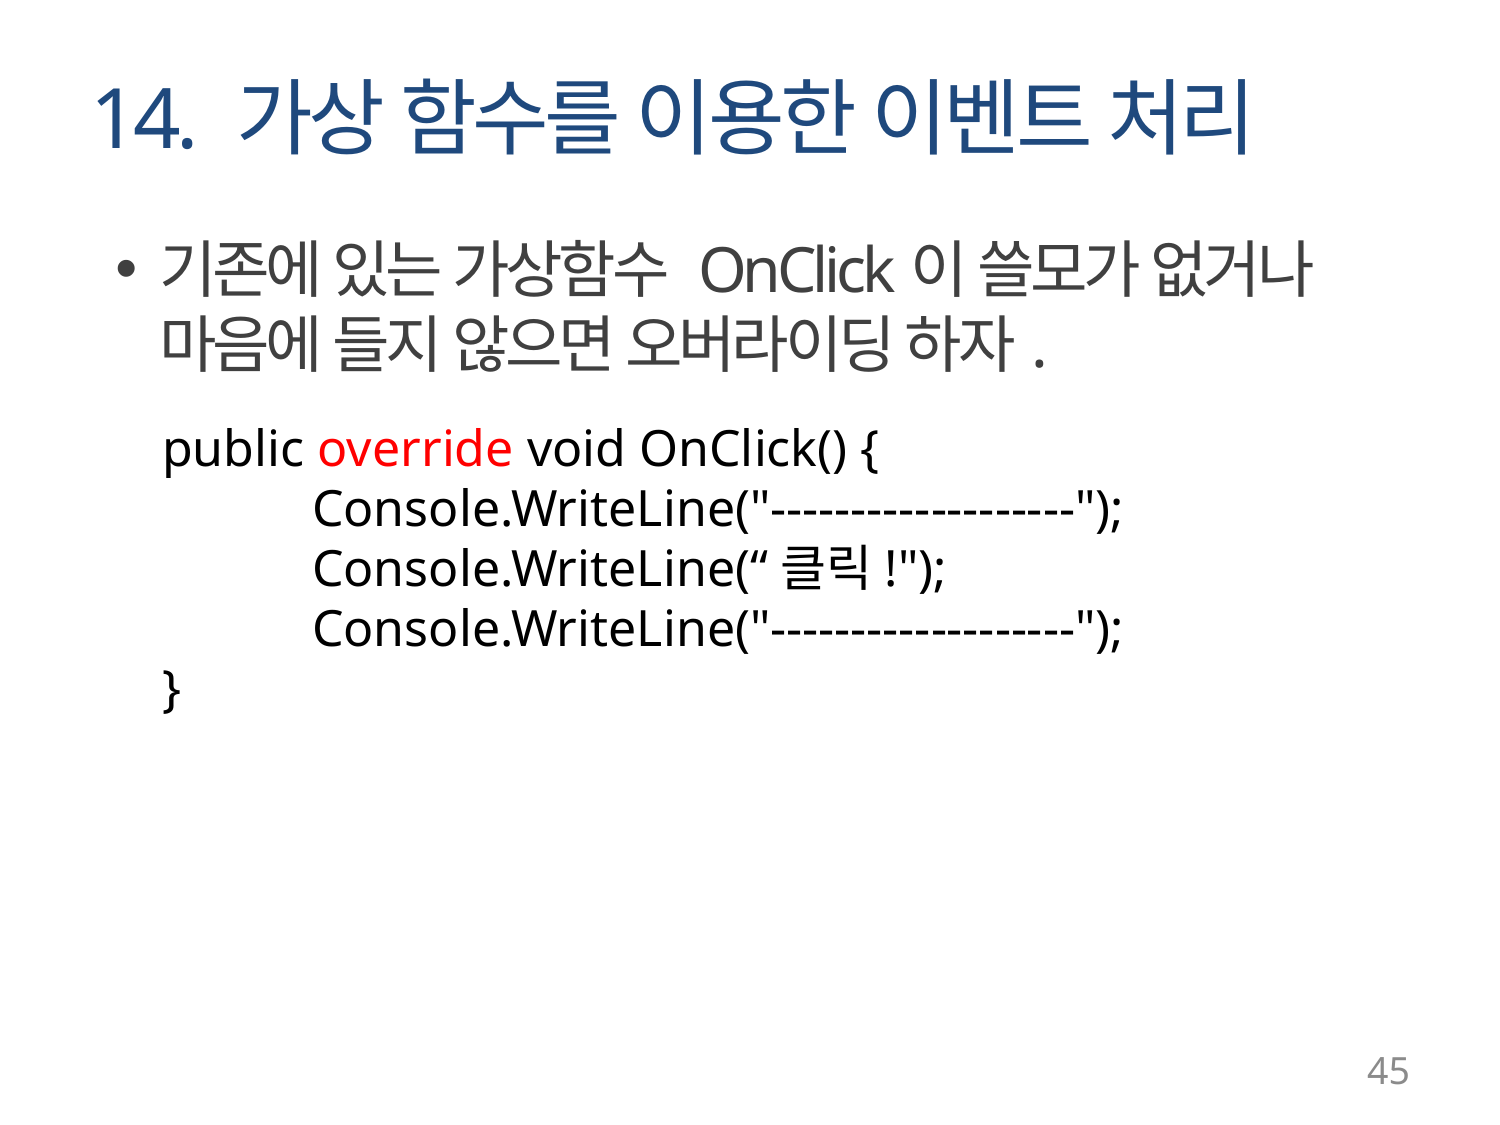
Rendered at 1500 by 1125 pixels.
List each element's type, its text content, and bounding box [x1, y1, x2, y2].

title 14. 가상 함수를 이용한 이벤트 처리 [75, 45, 1425, 185]
list 기존에 있는 가상함수 OnClick이 쓸모가 없거나 마음에 들지 않으면 오버라이딩 하자. [100, 222, 1388, 436]
text_box public override void OnClick() { Console.WriteLine("-------------------"); Console.WriteLine(“클릭!"); Console.WriteLine("-------------------"); } [147, 436, 1388, 784]
slide_number 45 [1074, 1042, 1425, 1103]
